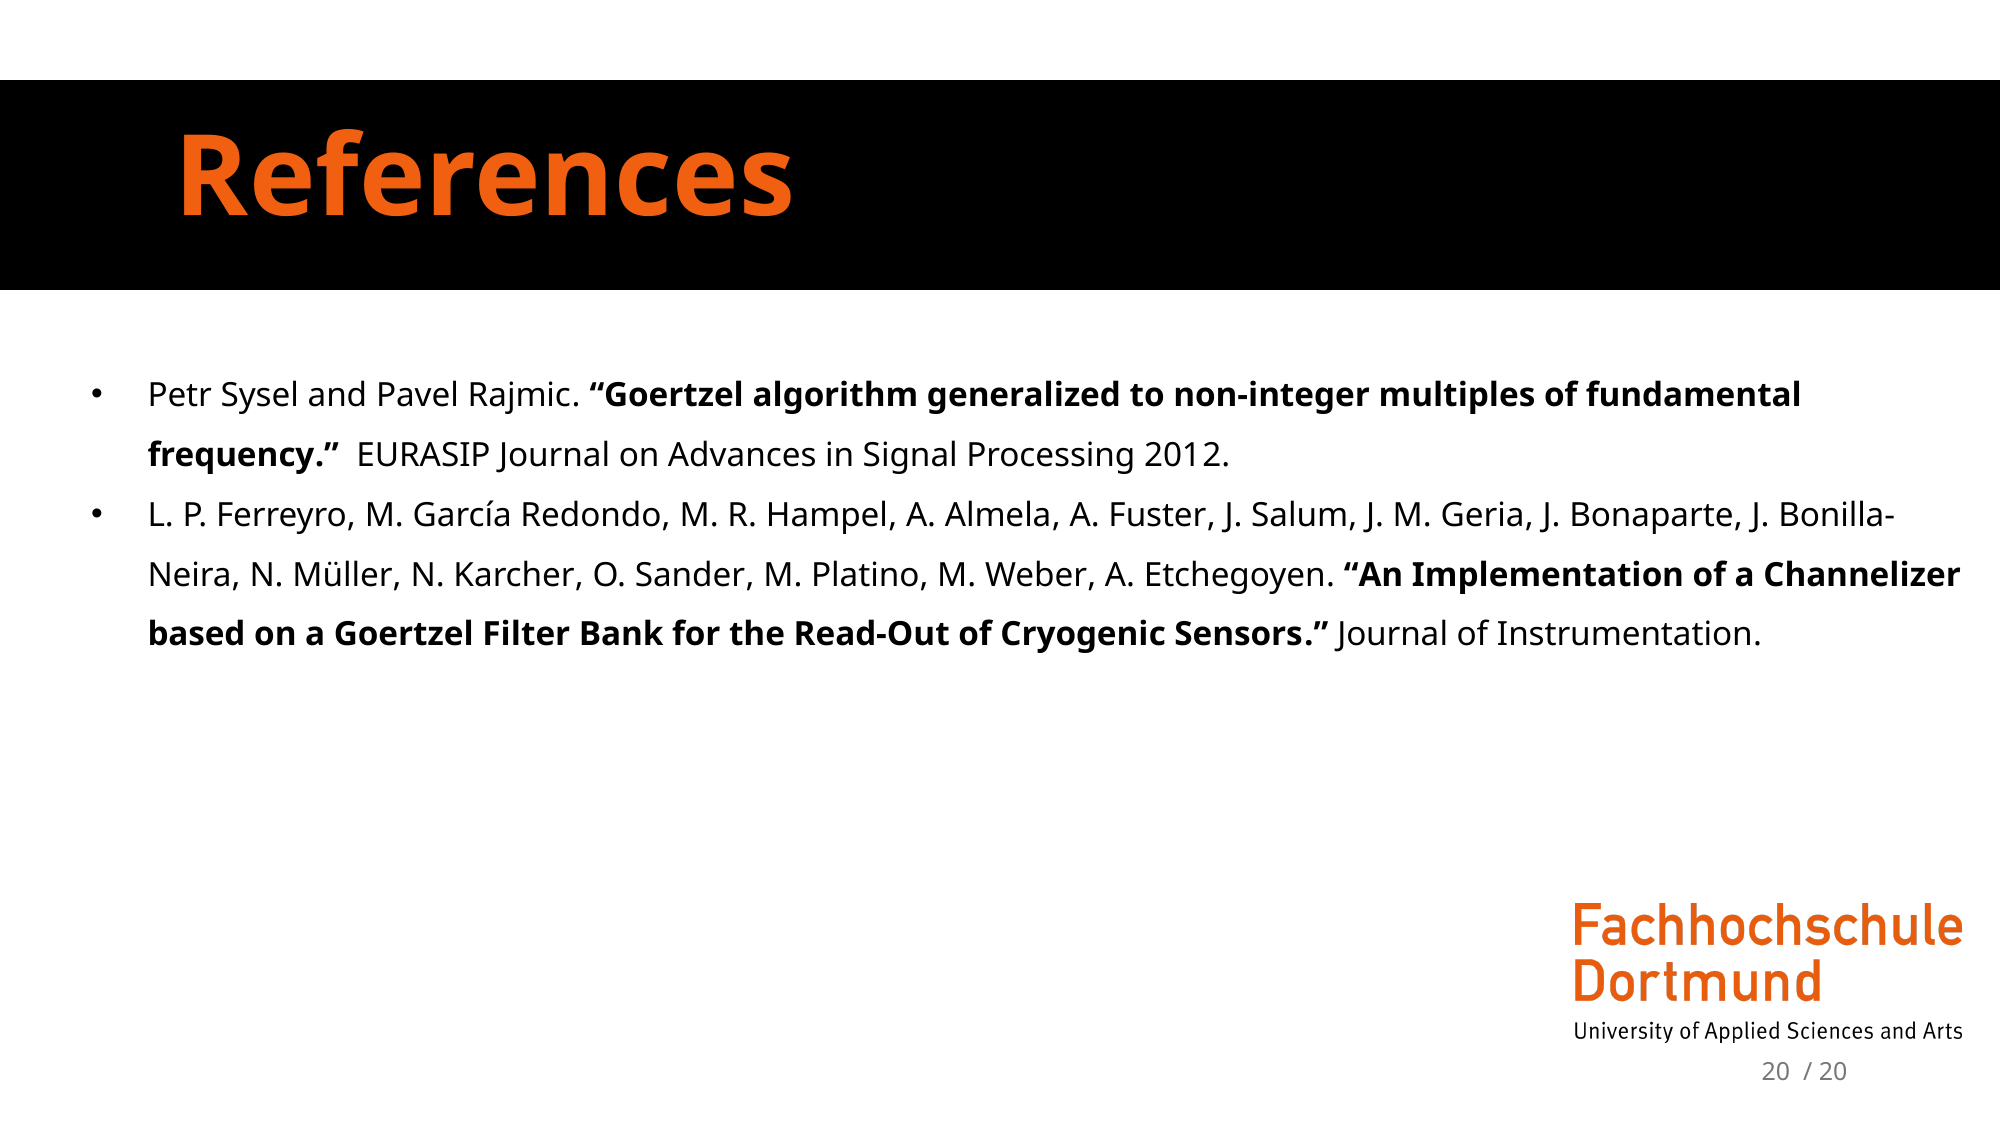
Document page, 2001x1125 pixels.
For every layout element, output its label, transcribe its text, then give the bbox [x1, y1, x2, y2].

text_box [0, 80, 2000, 290]
text_box References [160, 70, 2000, 289]
text_box Petr Sysel and Pavel Rajmic. “Goertzel algorithm generalized to non-integer multiples of fundamental frequency.” EURASIP Journal on Advances in Signal Processing 2012. L. P. Ferreyro, M. García Redondo, M. R. Hampel, A. Almela, A. Fuster, J. Salum, J. M. Geria, J. Bonaparte, J. Bonilla-Neira, N. Müller, N. Karcher, O. Sander, M. Platino, M. Weber, A. Etchegoyen. “An Implementation of a Channelizer based on a Goertzel Filter Bank for the Read-Out of Cryogenic Sensors.” Journal of Instrumentation. [76, 345, 1980, 660]
picture [1574, 902, 1963, 1044]
slide_number 20 / 20 [1412, 1042, 1863, 1103]
